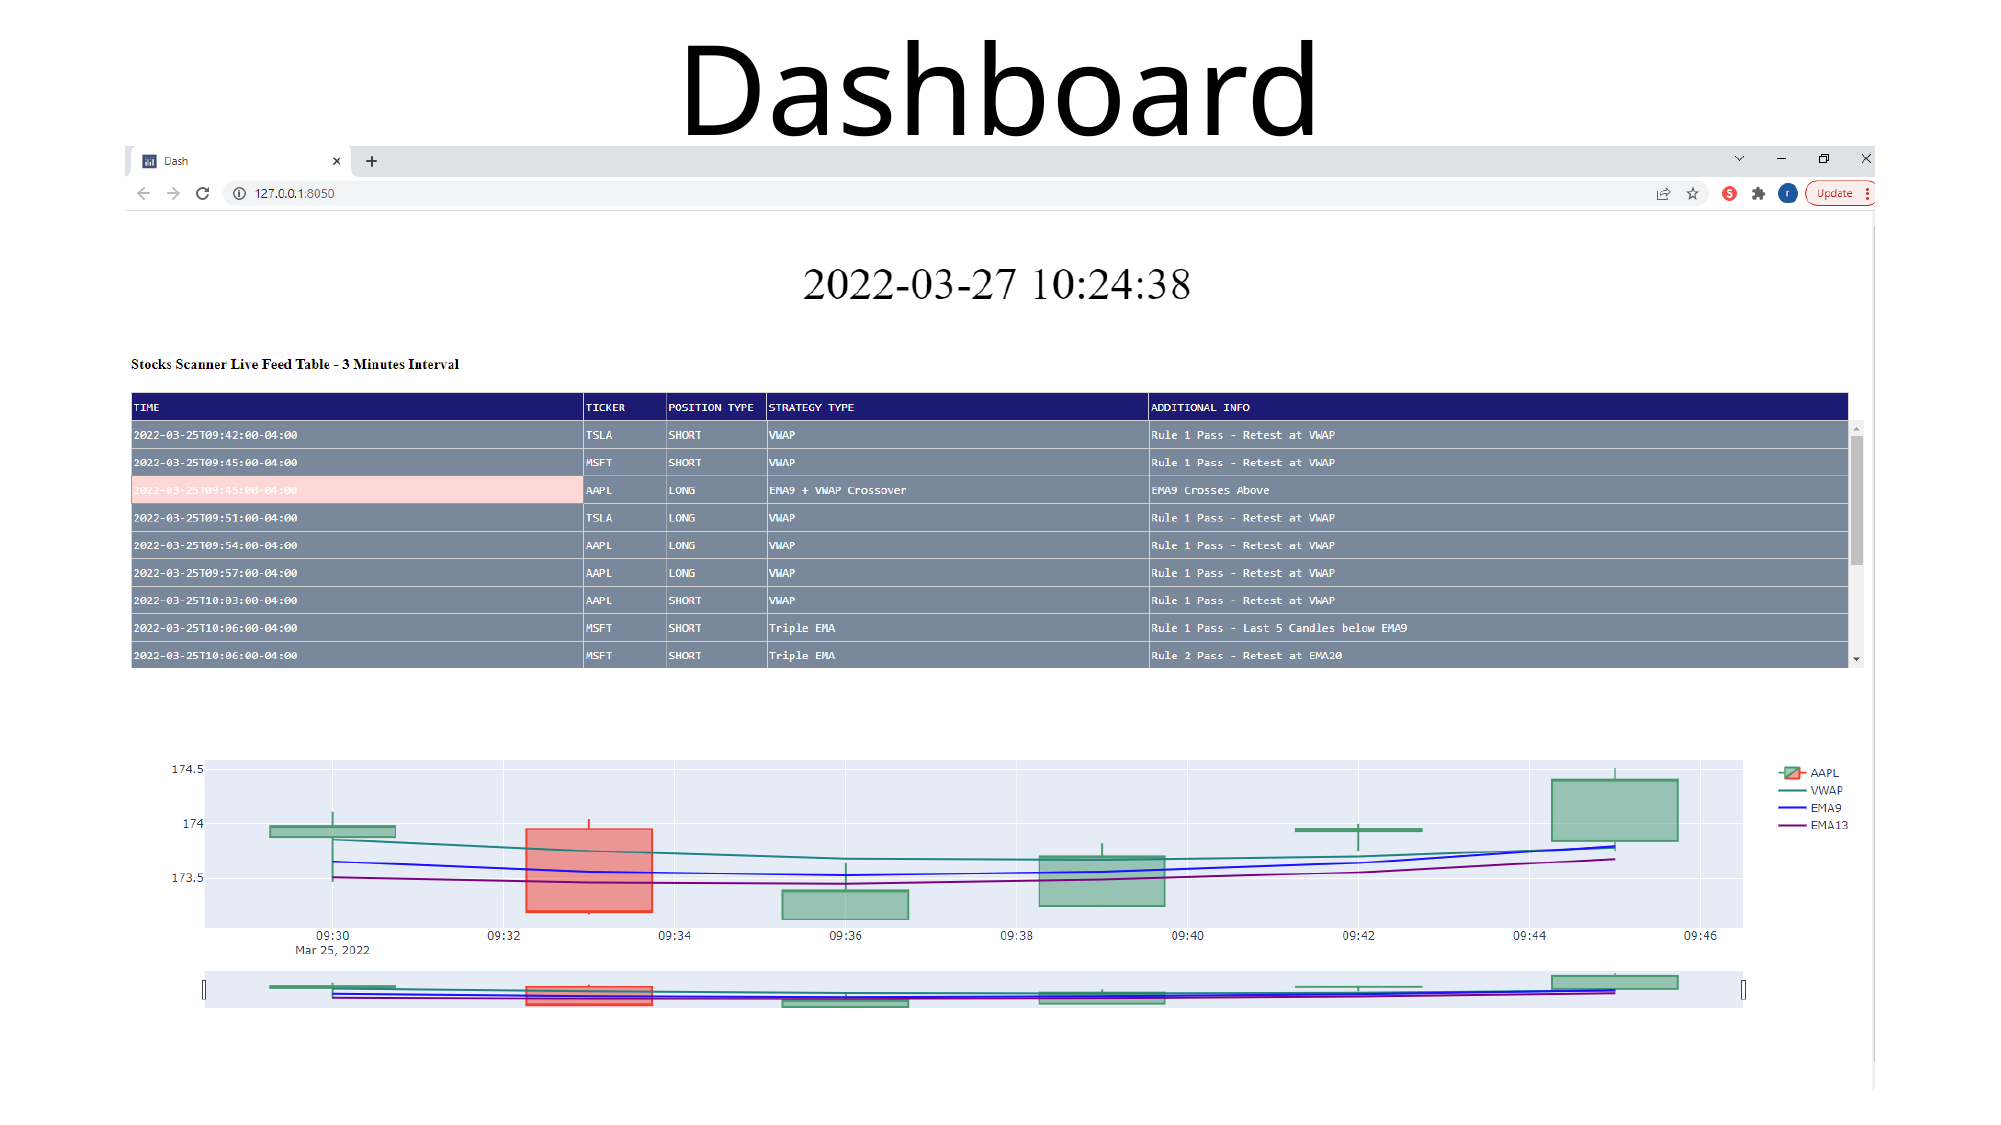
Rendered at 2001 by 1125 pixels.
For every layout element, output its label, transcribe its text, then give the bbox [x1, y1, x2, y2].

title Dashboard [249, 9, 1750, 146]
picture [124, 146, 1875, 1090]
